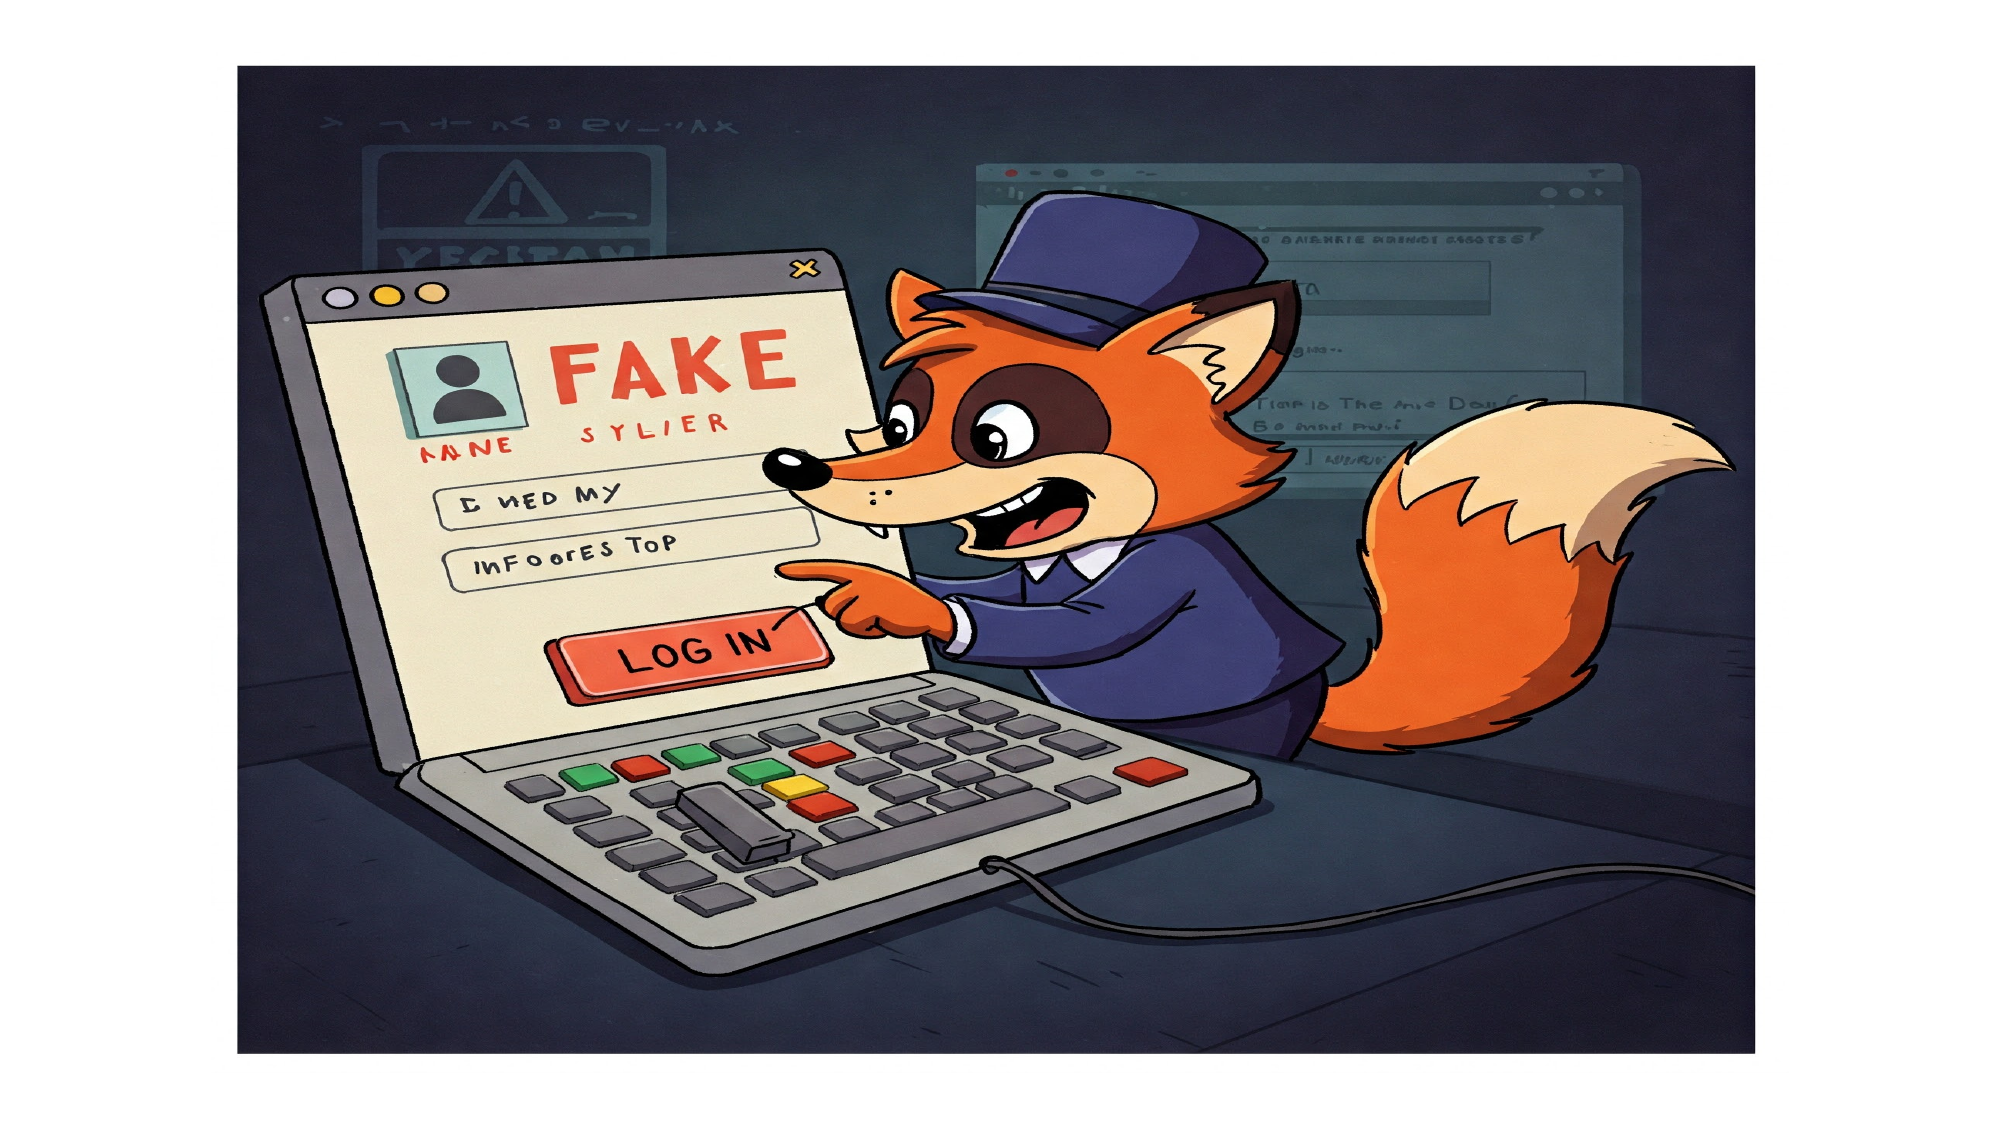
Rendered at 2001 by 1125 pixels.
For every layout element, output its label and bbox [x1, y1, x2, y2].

list [210, 52, 1790, 1073]
